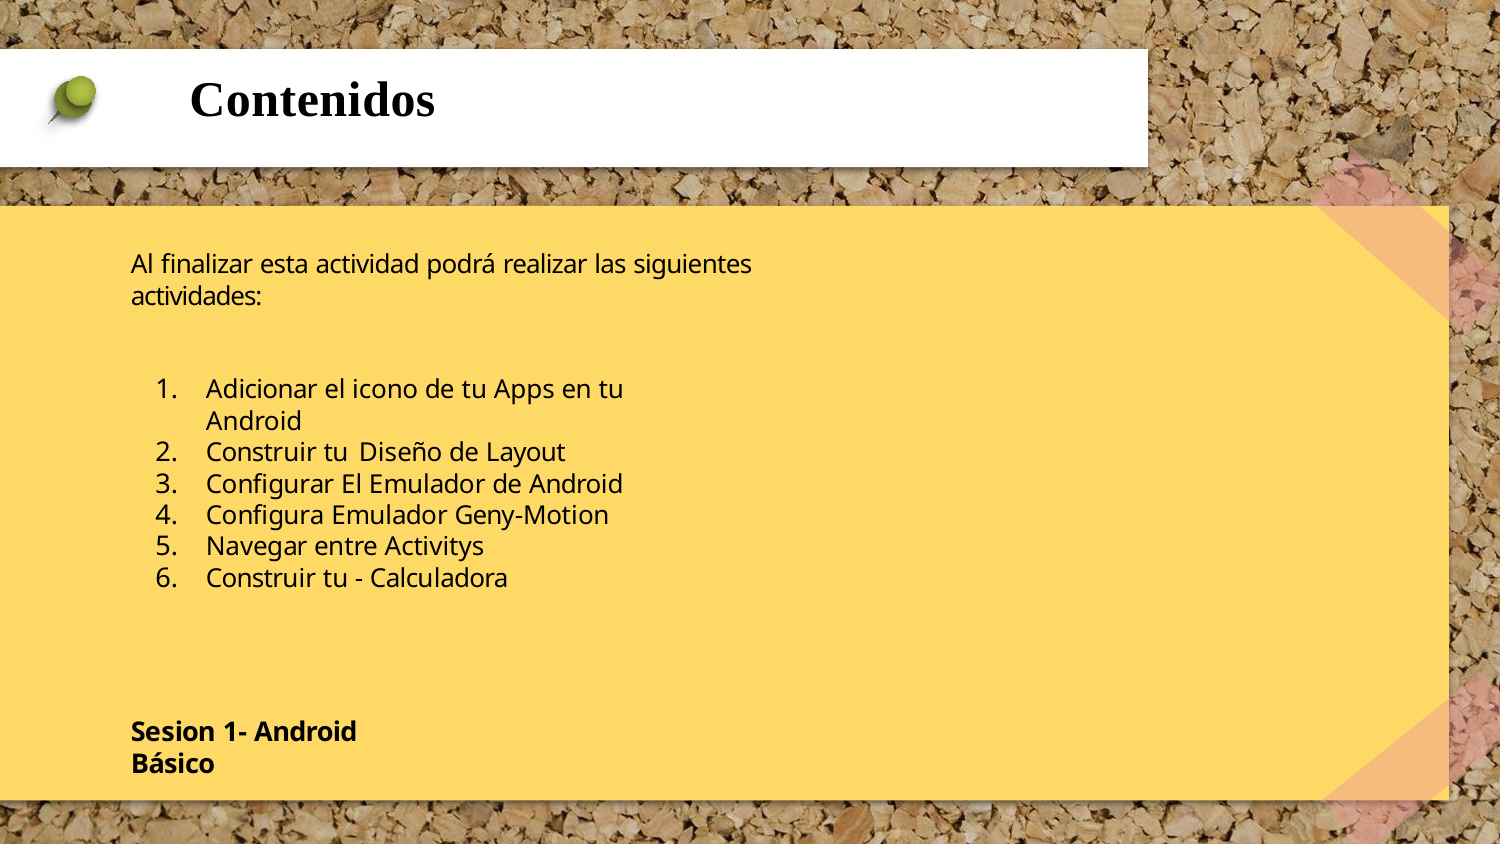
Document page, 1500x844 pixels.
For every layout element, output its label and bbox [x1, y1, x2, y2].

picture [25, 68, 104, 150]
text_box [0, 145, 1500, 844]
picture [0, 0, 1500, 145]
text_box [0, 42, 1158, 144]
